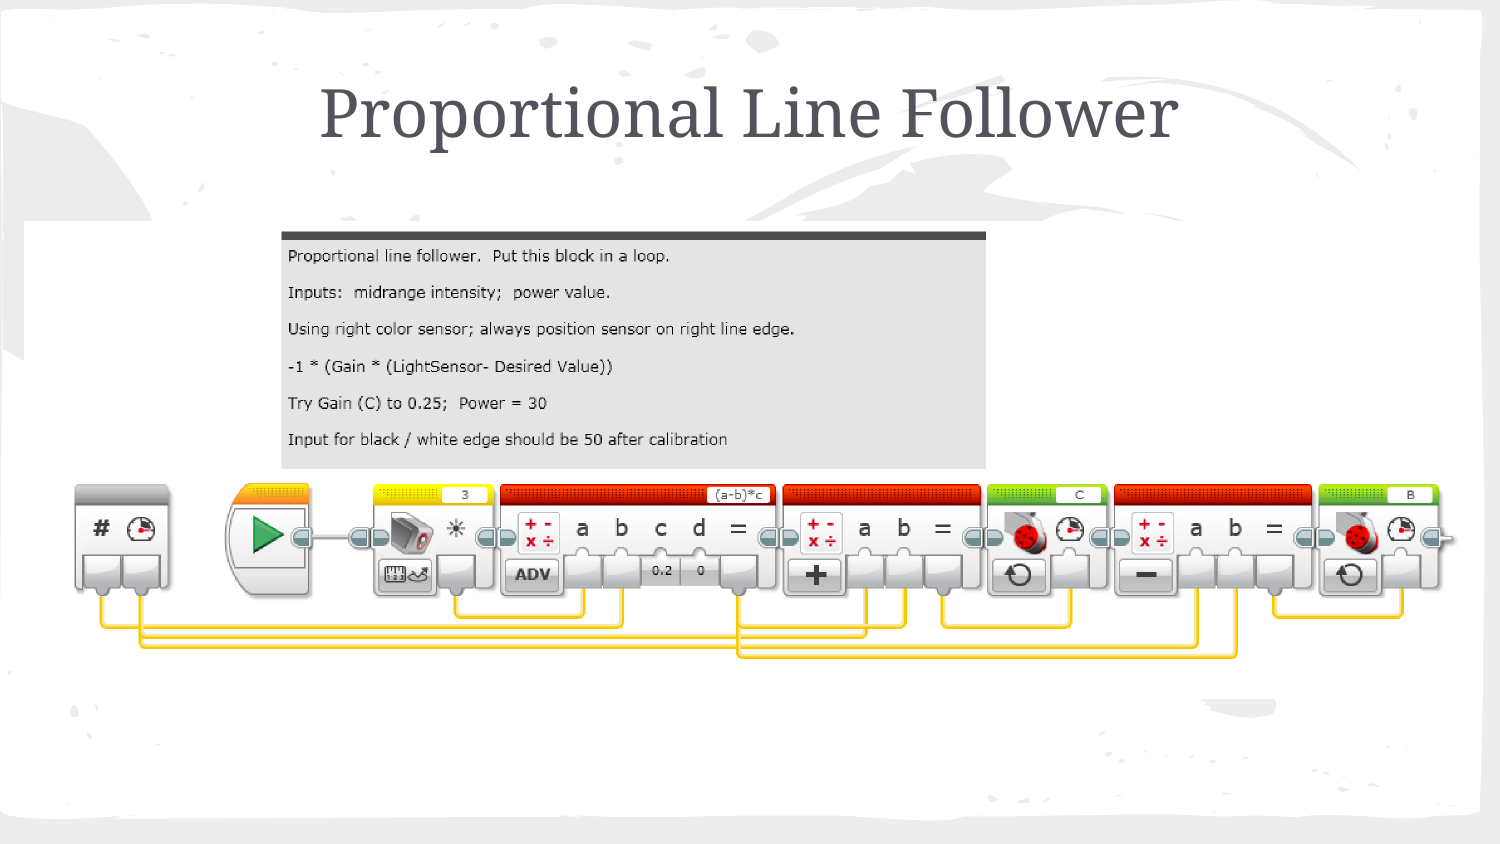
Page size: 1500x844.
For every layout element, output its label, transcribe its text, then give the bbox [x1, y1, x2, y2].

picture [24, 221, 1476, 699]
title Proportional Line Follower [75, 25, 1425, 197]
